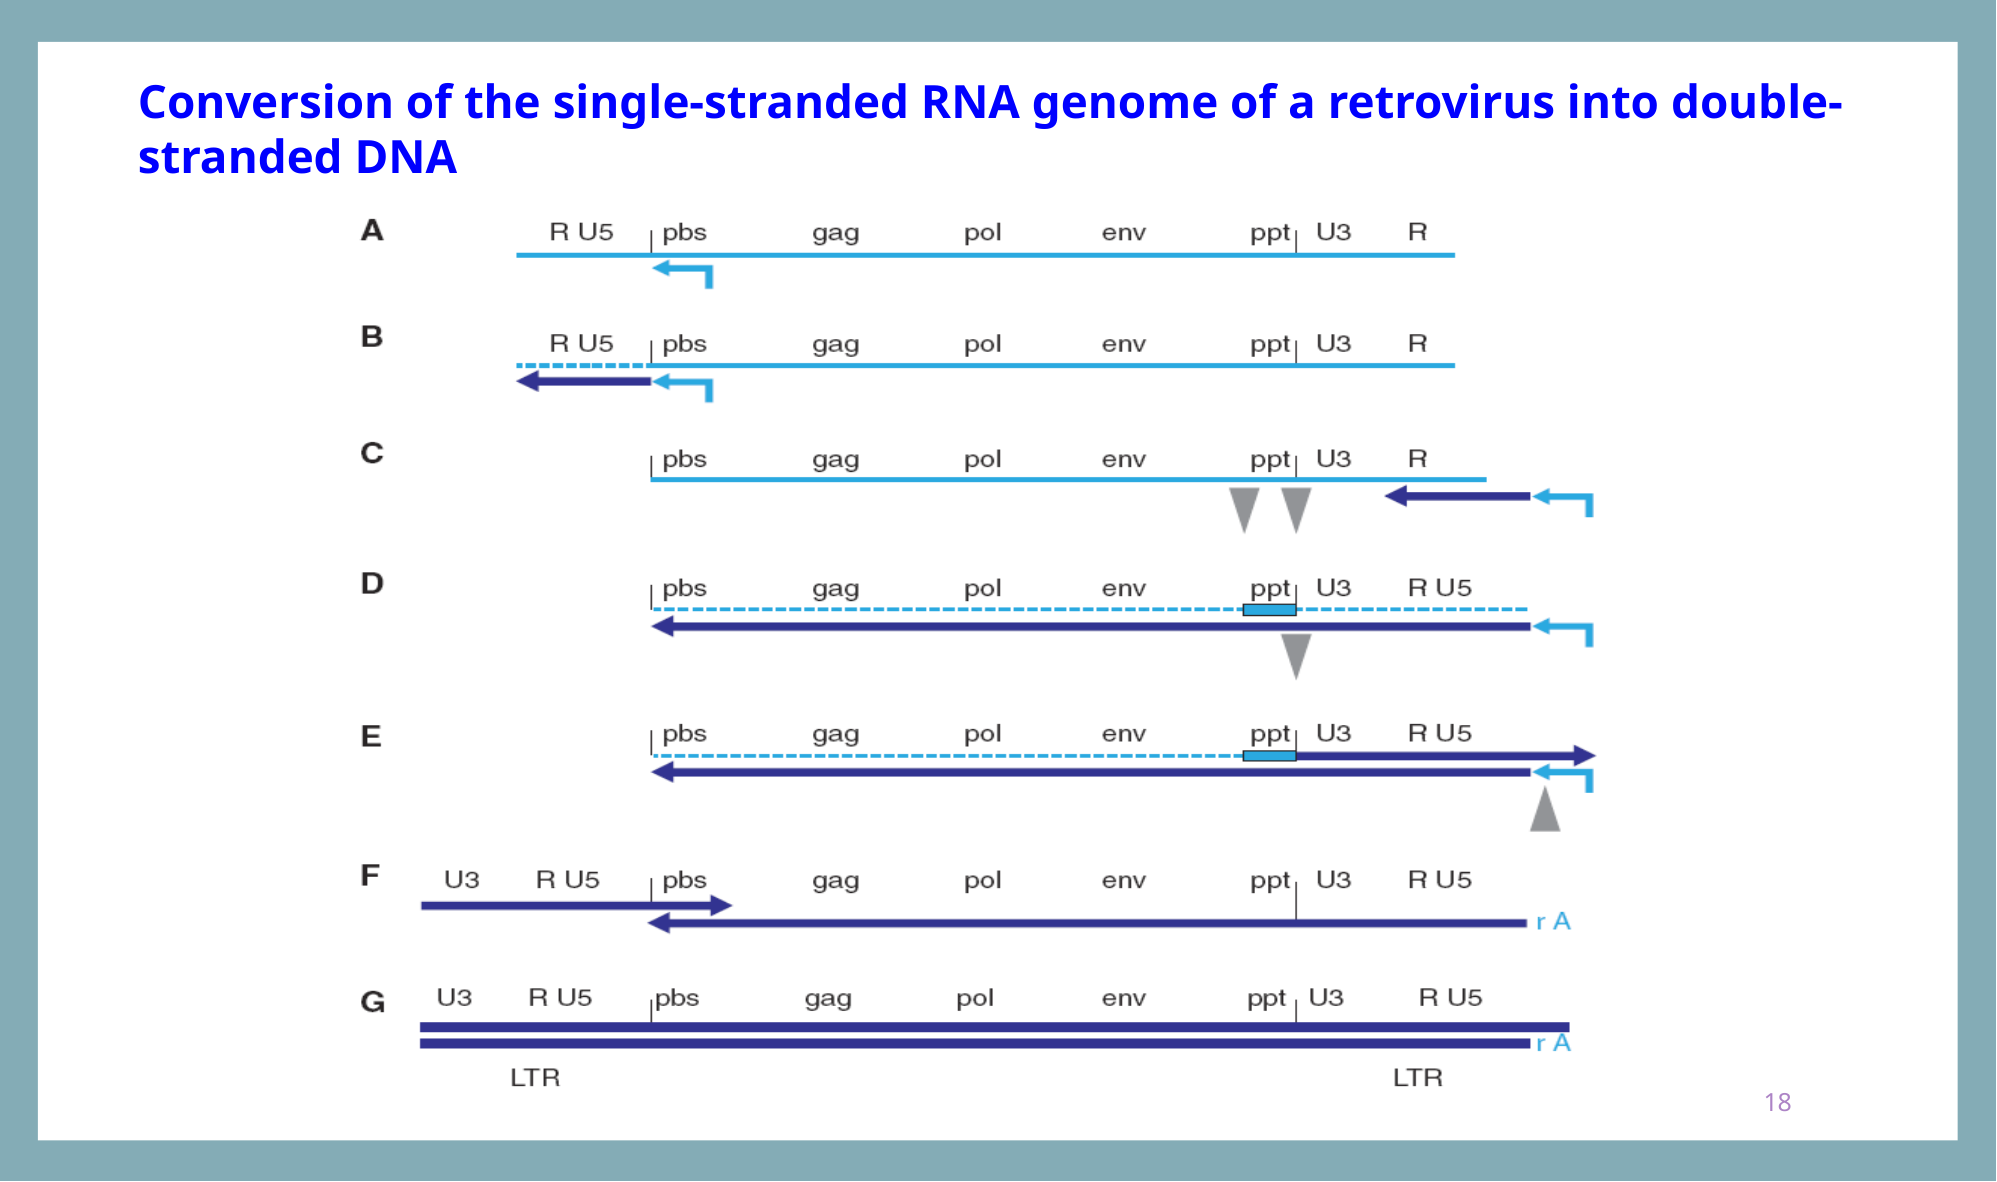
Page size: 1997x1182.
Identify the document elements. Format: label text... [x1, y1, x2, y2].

picture [235, 184, 1726, 1104]
text_box Conversion of the single-stranded RNA genome of a retrovirus into double-stranded DNA [123, 65, 1924, 191]
slide_number 18 [1527, 1072, 1807, 1135]
